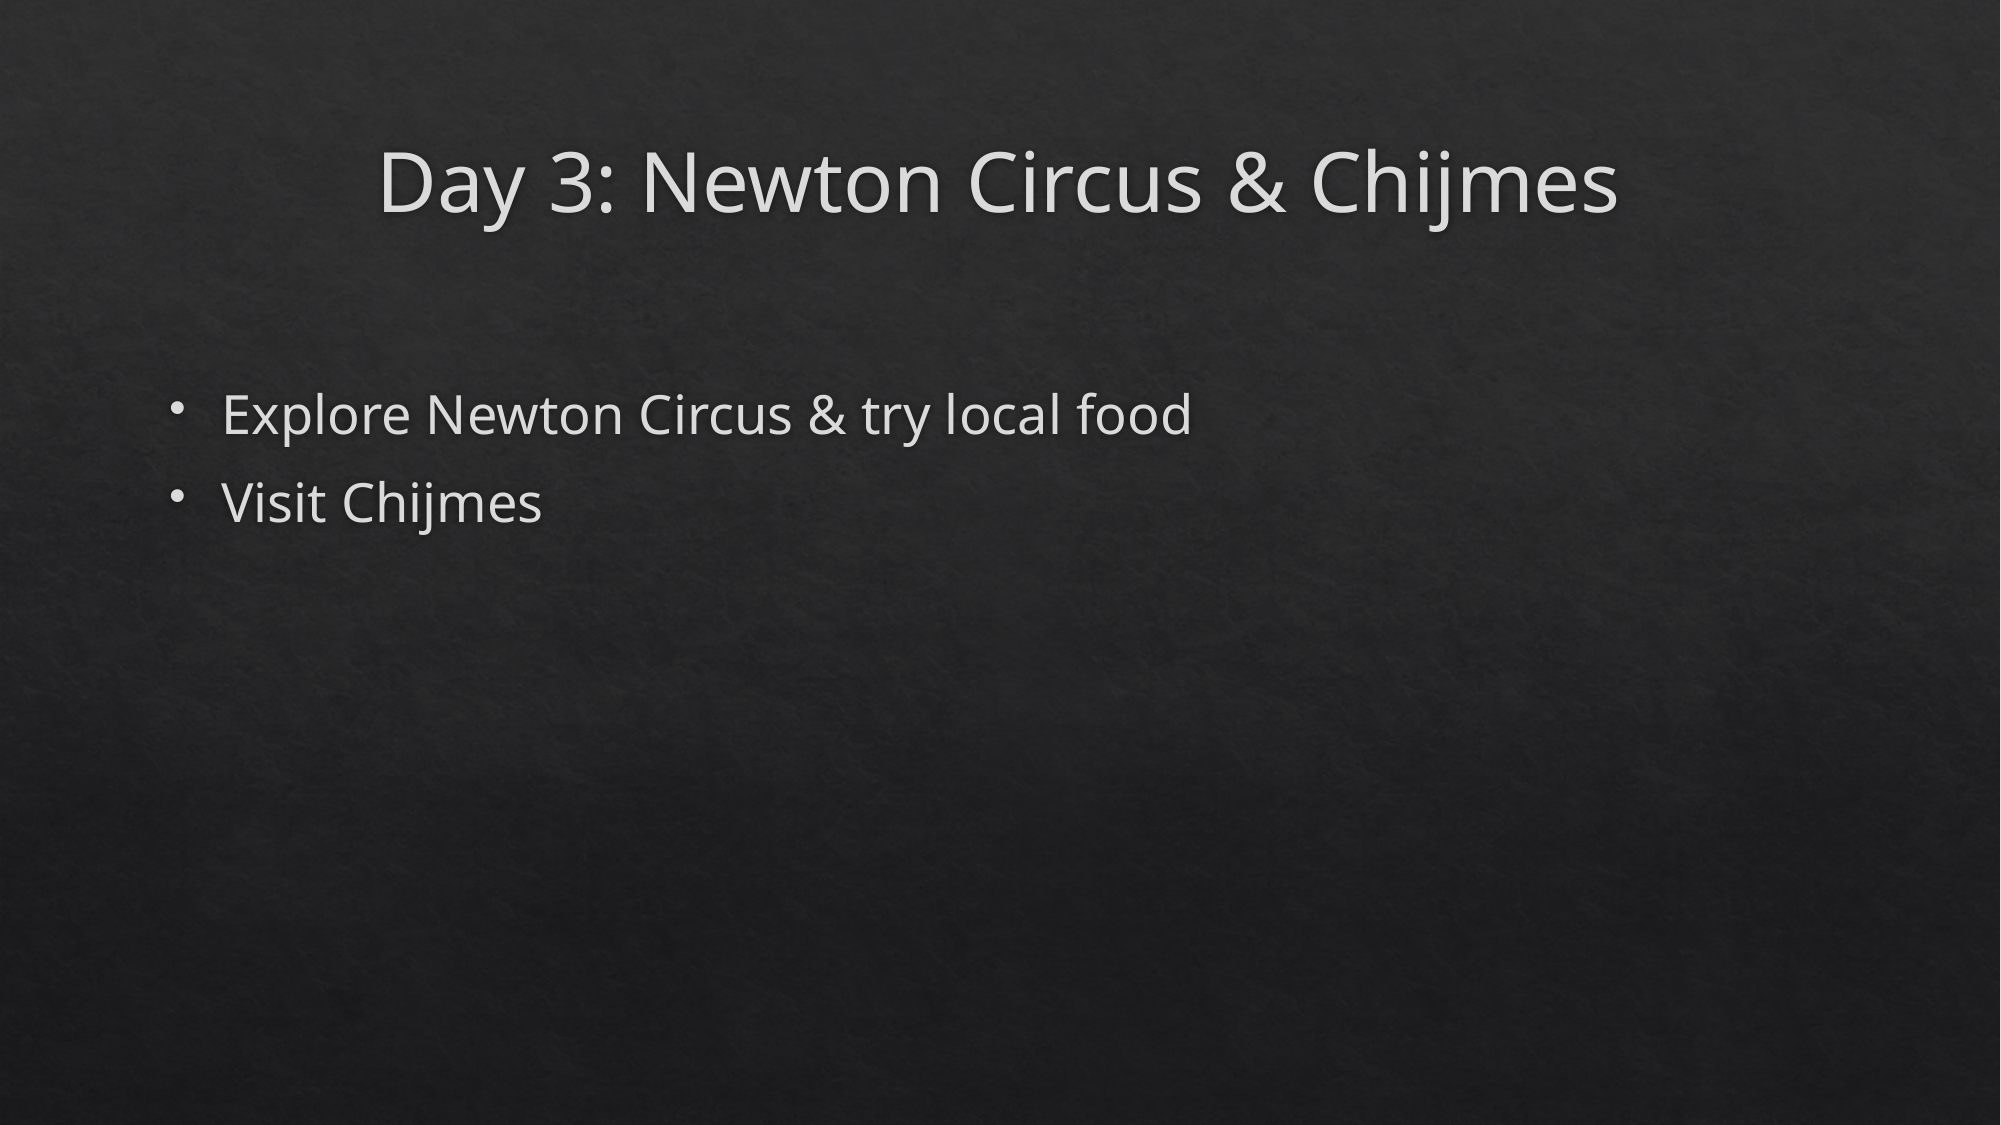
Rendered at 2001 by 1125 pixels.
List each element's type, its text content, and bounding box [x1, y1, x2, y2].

list Explore Newton Circus & try local food Visit Chijmes [149, 284, 1849, 950]
title Day 3: Newton Circus & Chijmes [149, 99, 1849, 260]
